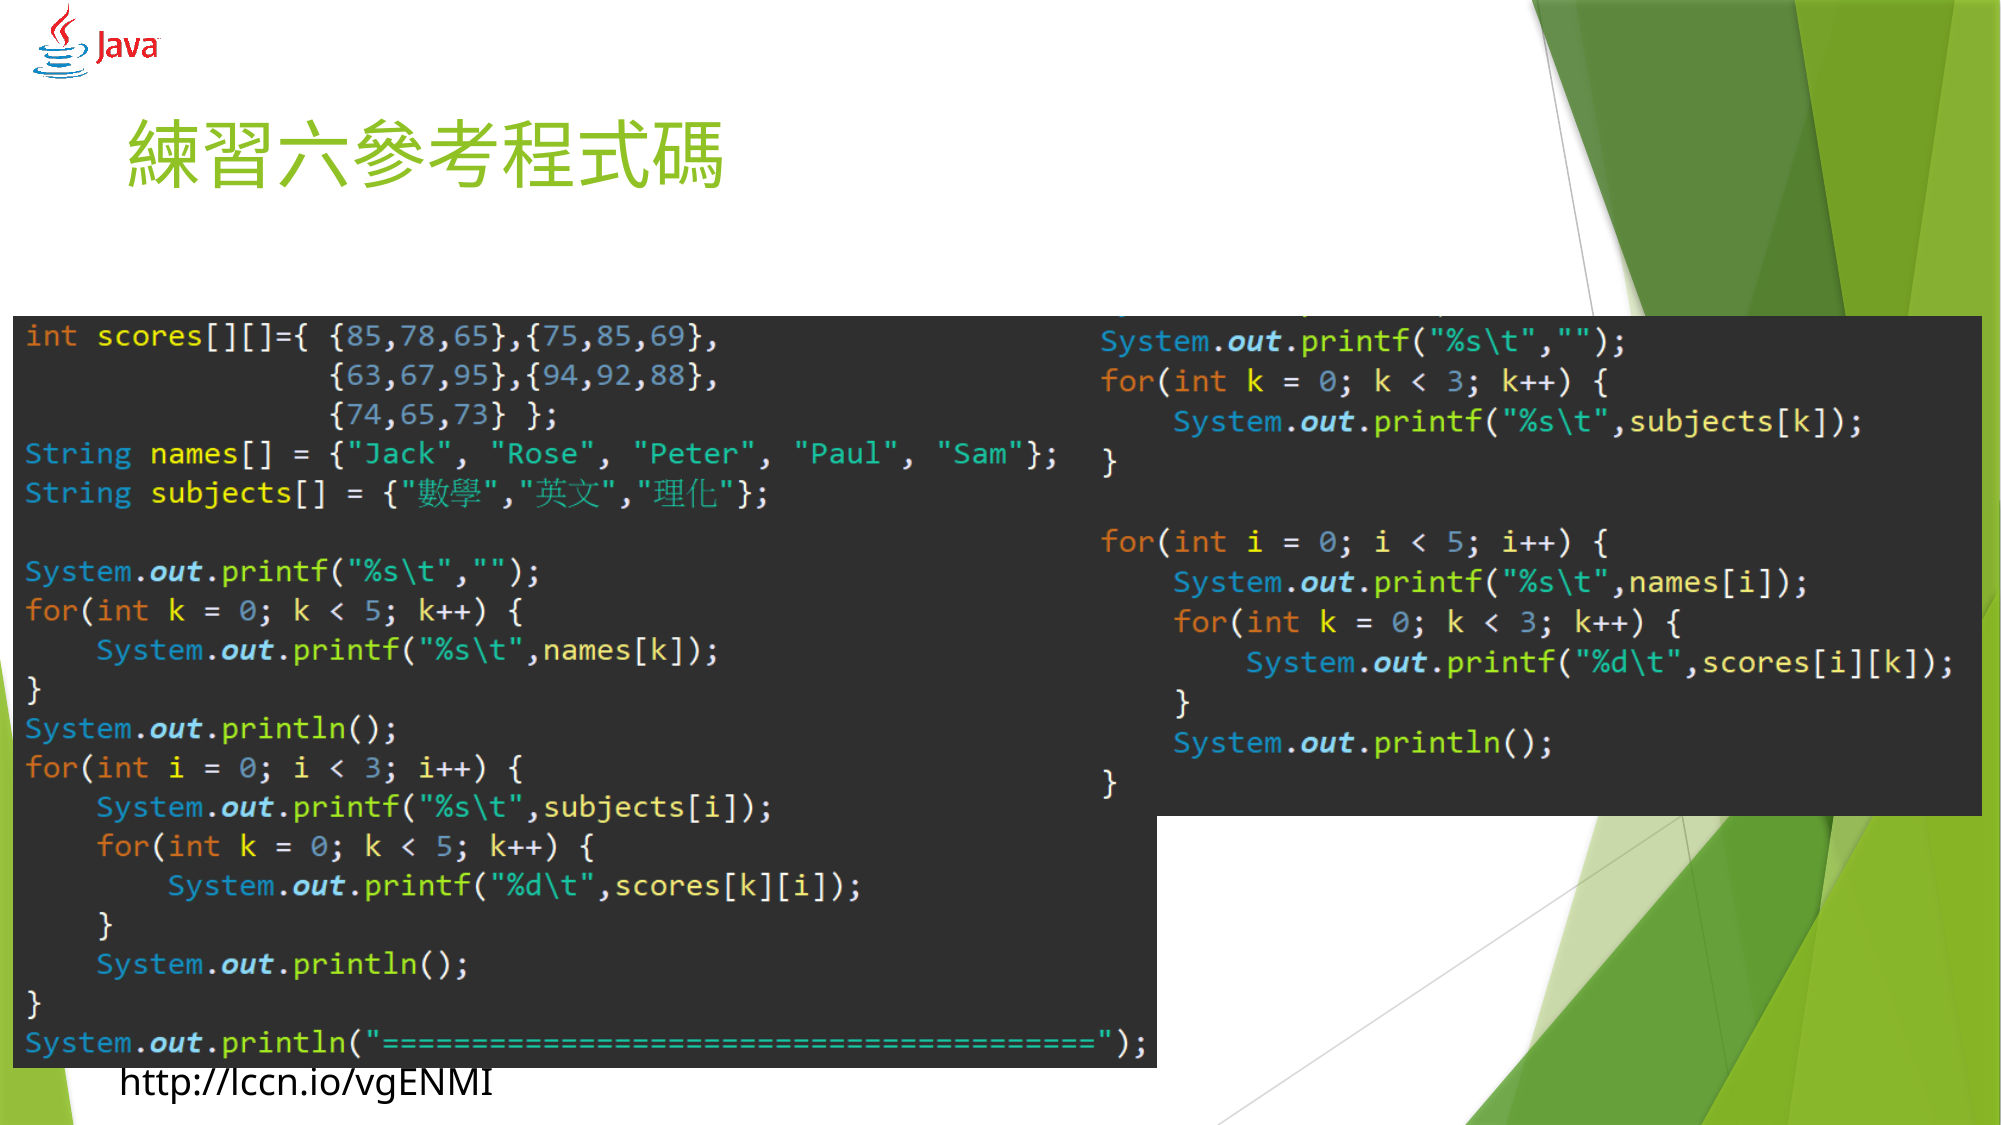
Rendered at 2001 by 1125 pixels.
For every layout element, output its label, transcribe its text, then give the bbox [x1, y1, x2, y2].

picture [27, 1, 165, 79]
picture [13, 316, 1982, 1069]
title 練習六參考程式碼 [111, 99, 1522, 315]
